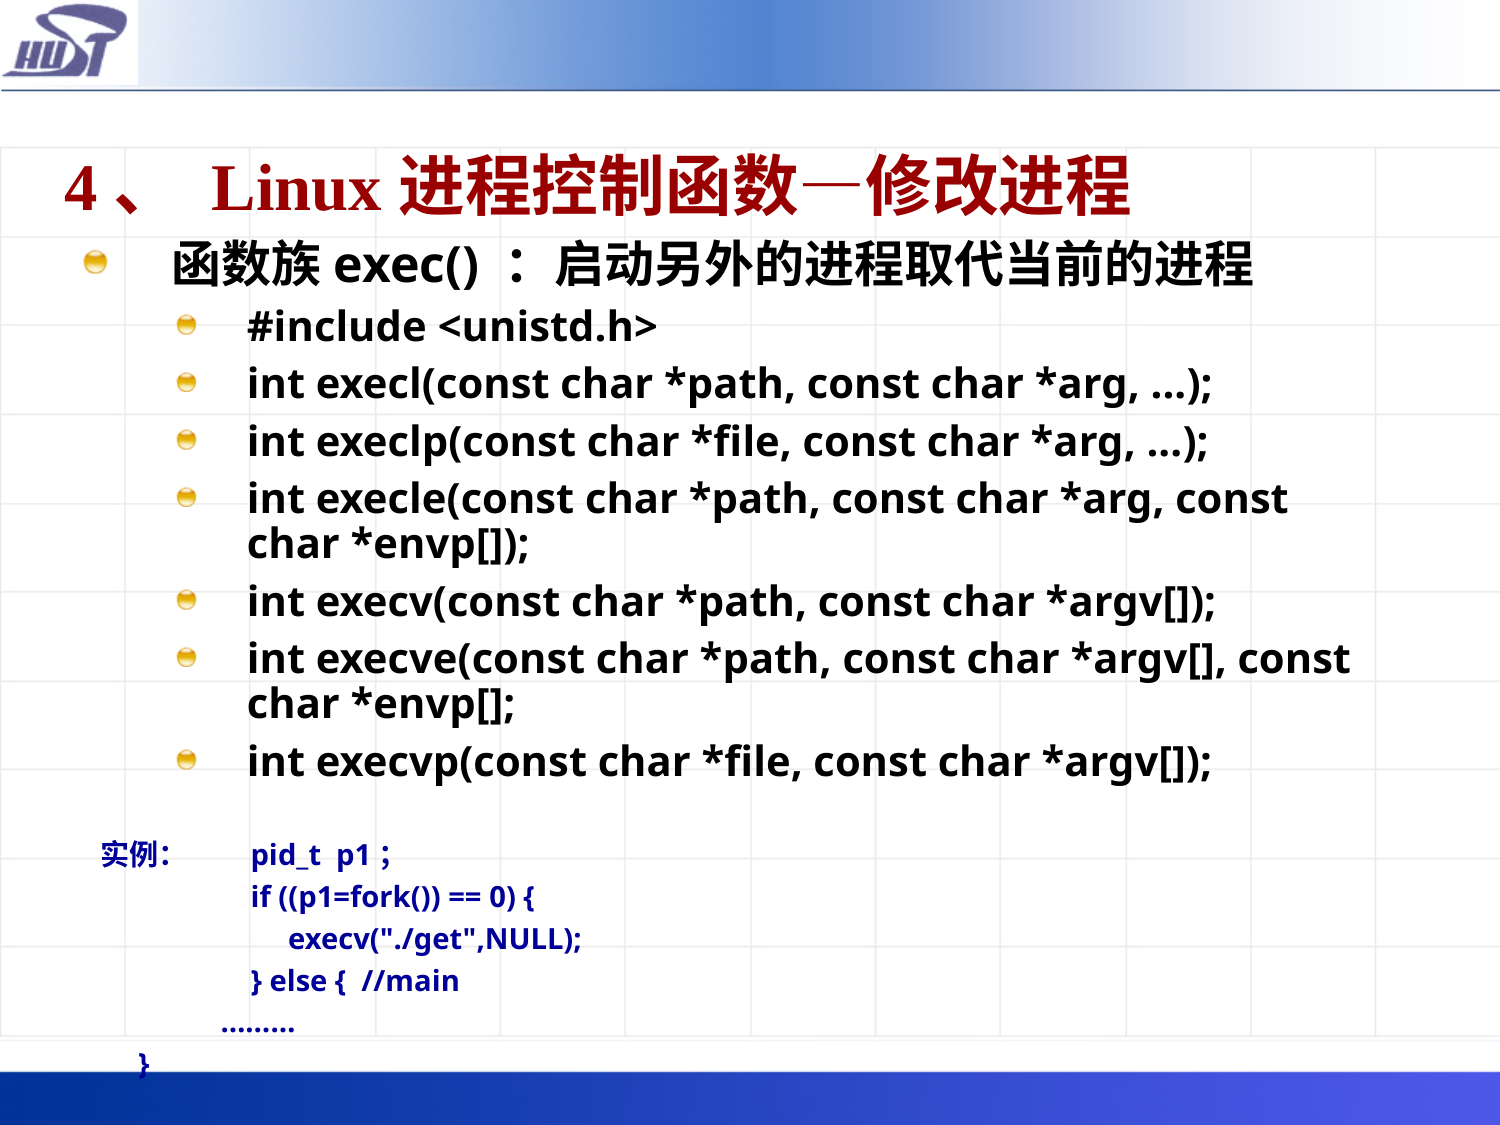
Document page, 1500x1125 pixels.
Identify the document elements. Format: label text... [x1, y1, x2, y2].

title 4、 Linux进程控制函数—修改进程 [49, 112, 1451, 316]
picture [0, 0, 1500, 1125]
title 实例： pid_t p1； if ((p1=fork()) == 0) { execv("./get",NULL); } else { //main ……… } [85, 821, 1465, 1089]
list 函数族exec() ：启动另外的进程取代当前的进程 #include <unistd.h> int execl(const char *path, const char *arg, ...); int execlp(const char *file, const char *arg, ...); int execle(const char *path, const char *arg, const char *envp[]); int execv(const char *path, const char *argv[]); int execve(const char *path, const char *argv[], const char *envp[]; int execvp(const char *file, const char *argv[]); [63, 231, 1386, 885]
